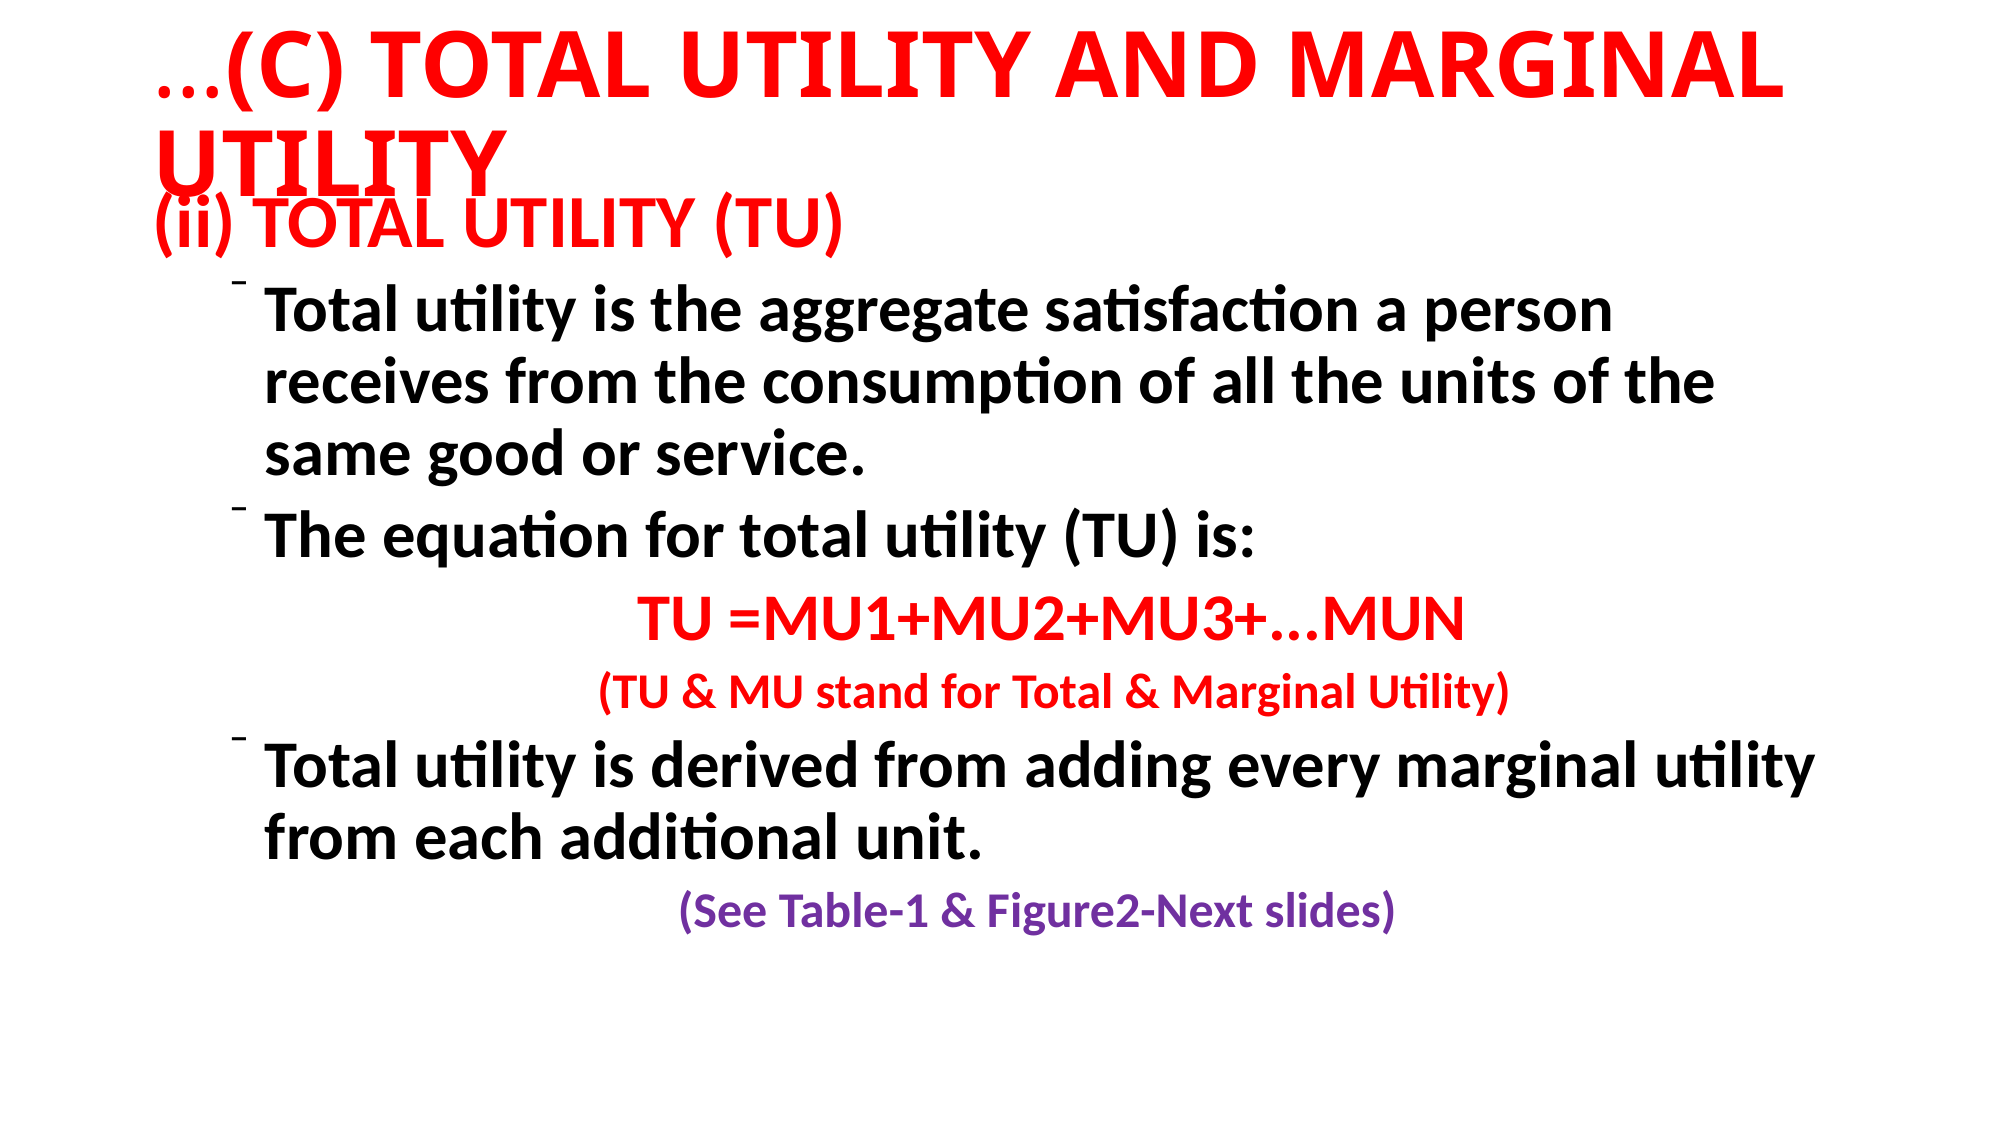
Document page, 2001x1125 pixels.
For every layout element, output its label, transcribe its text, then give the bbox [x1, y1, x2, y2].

list (ii) TOTAL UTILITY (TU) Total utility is the aggregate satisfaction a person receives from the consumption of all the units of the same good or service. The equation for total utility (TU) is: TU =MU1+MU2+MU3+...MUN (TU & MU stand for Total & Marginal Utility) Total utility is derived from adding every marginal utility from each additional unit. (See Table-1 & Figure2-Next slides) [137, 174, 1863, 1014]
title …(C) TOTAL UTILITY AND MARGINAL UTILITY [137, 59, 1863, 174]
